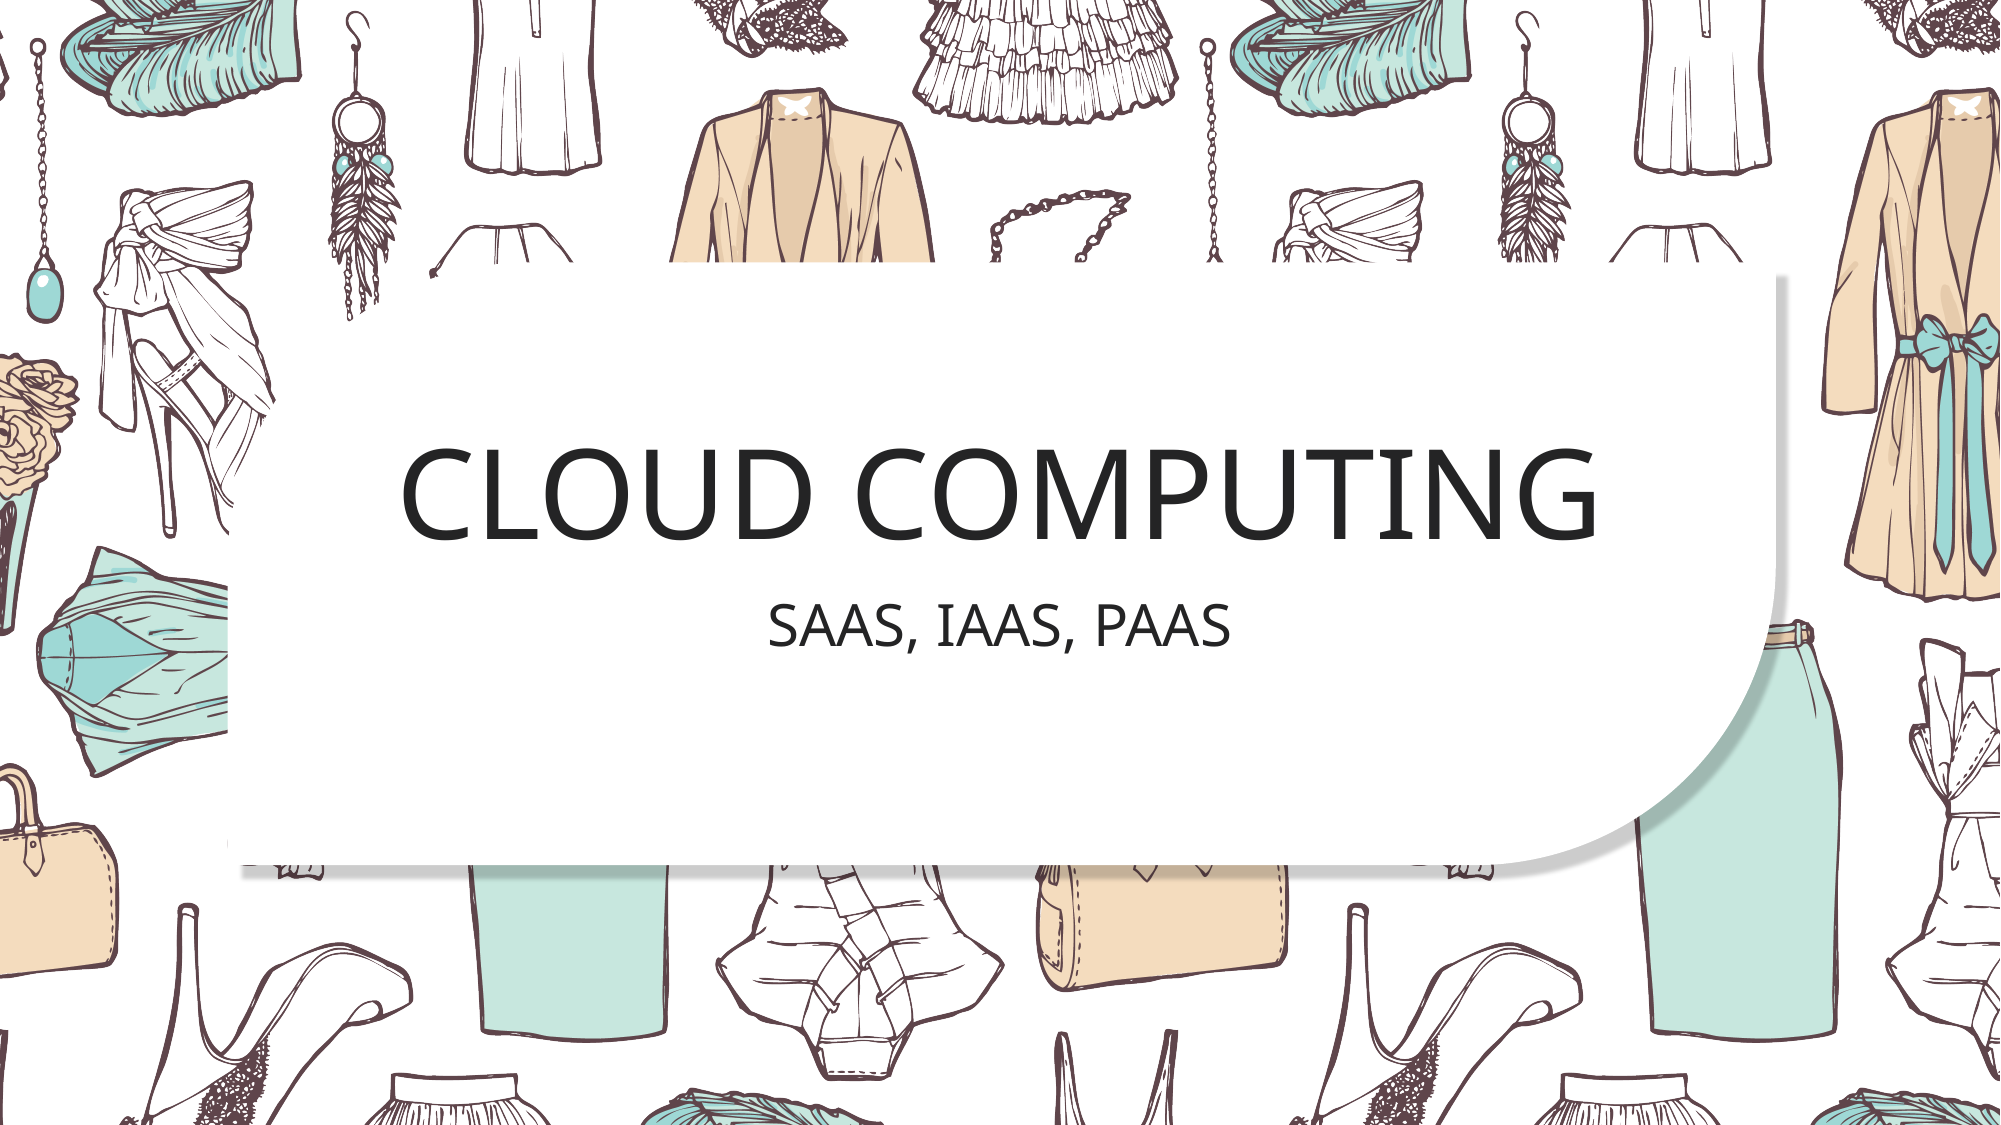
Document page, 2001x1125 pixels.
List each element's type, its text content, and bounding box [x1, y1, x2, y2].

picture [0, 0, 2000, 1125]
text_box CLOUD COMPUTING [356, 407, 1644, 573]
text_box SAAS, IAAS, PAAS [556, 580, 1443, 666]
